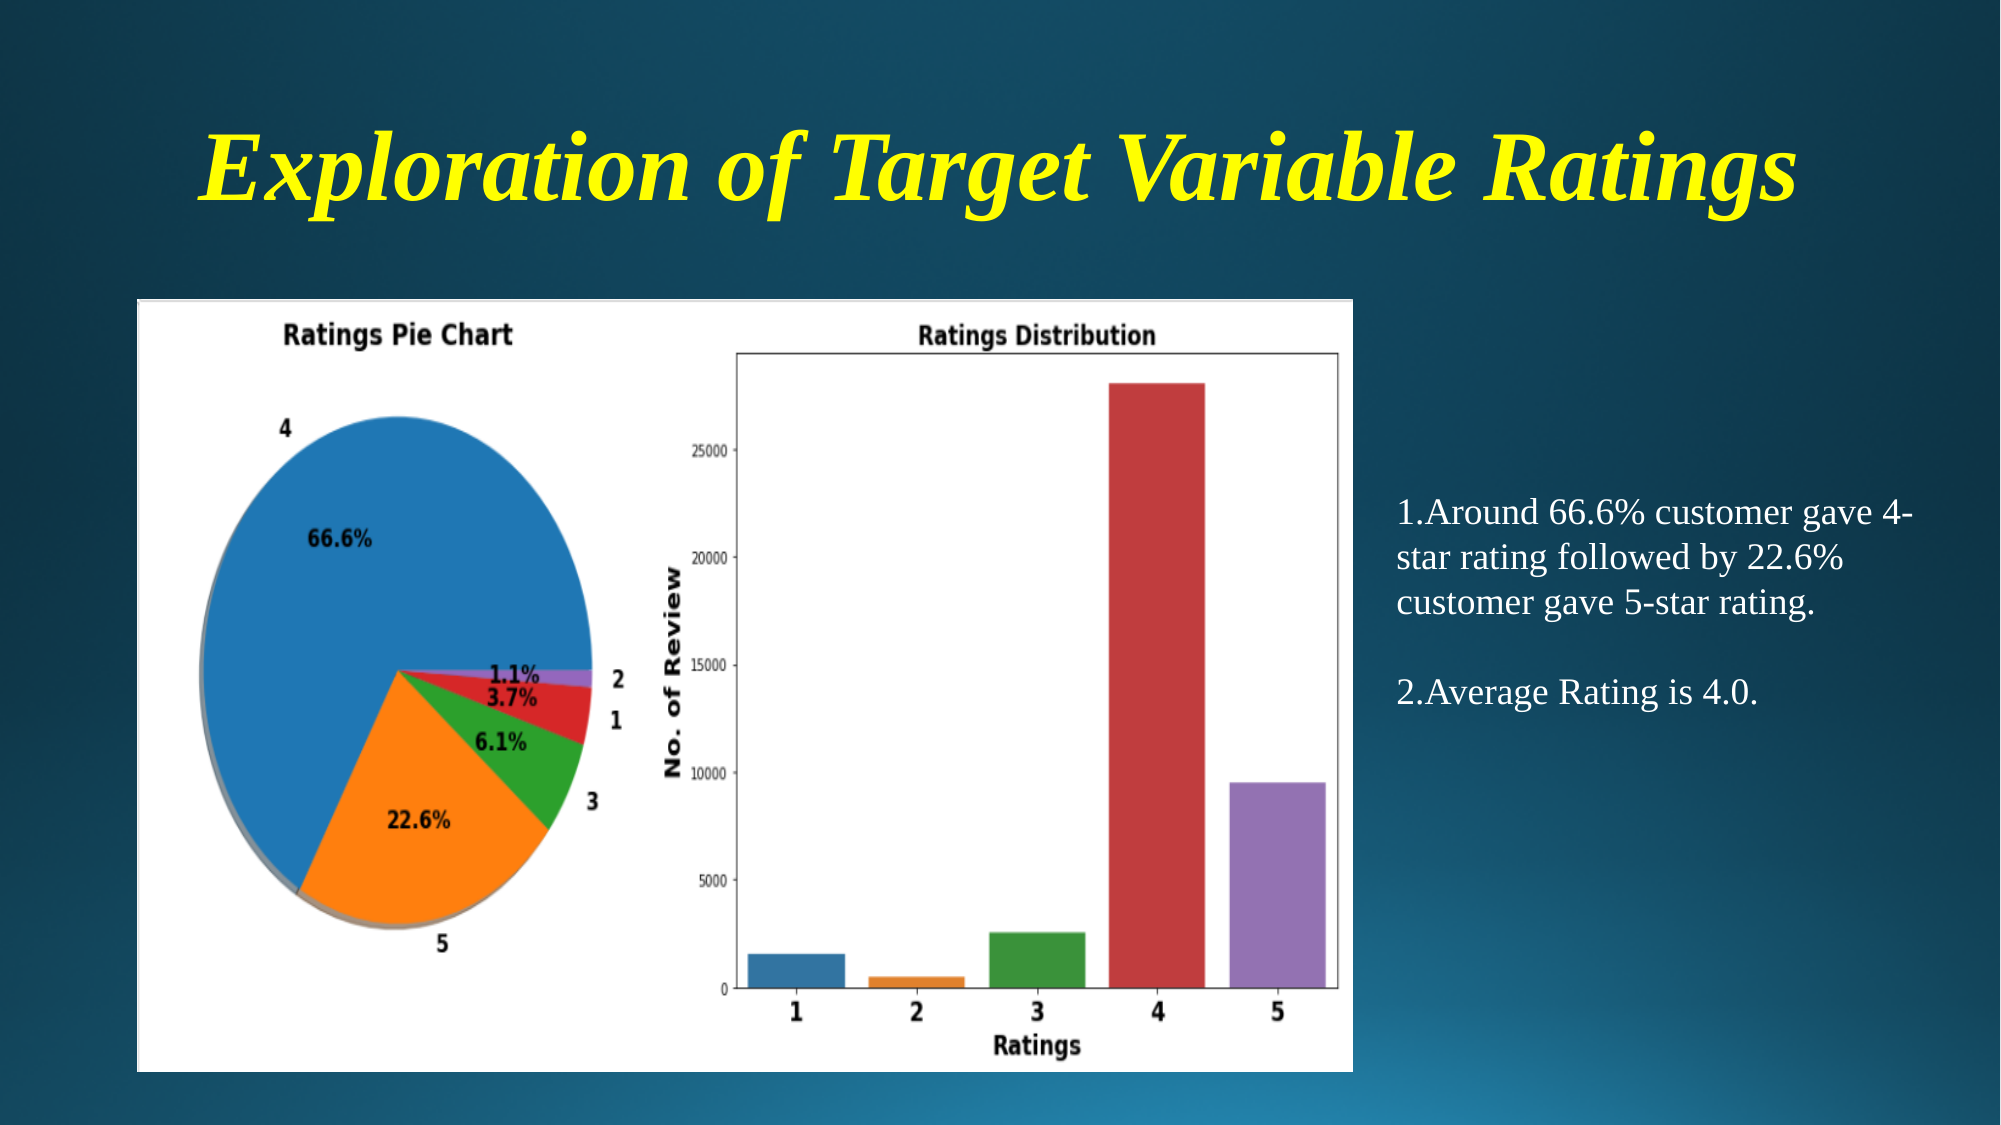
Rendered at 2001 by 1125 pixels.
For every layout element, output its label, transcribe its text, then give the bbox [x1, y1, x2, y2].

text_box Around 66.6% customer gave 4-star rating followed by 22.6% customer gave 5-star rating. 2.Average Rating is 4.0. [1381, 479, 1967, 720]
title Exploration of Target Variable Ratings [137, 59, 1863, 278]
picture [0, 0, 2001, 1125]
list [137, 299, 1353, 1072]
